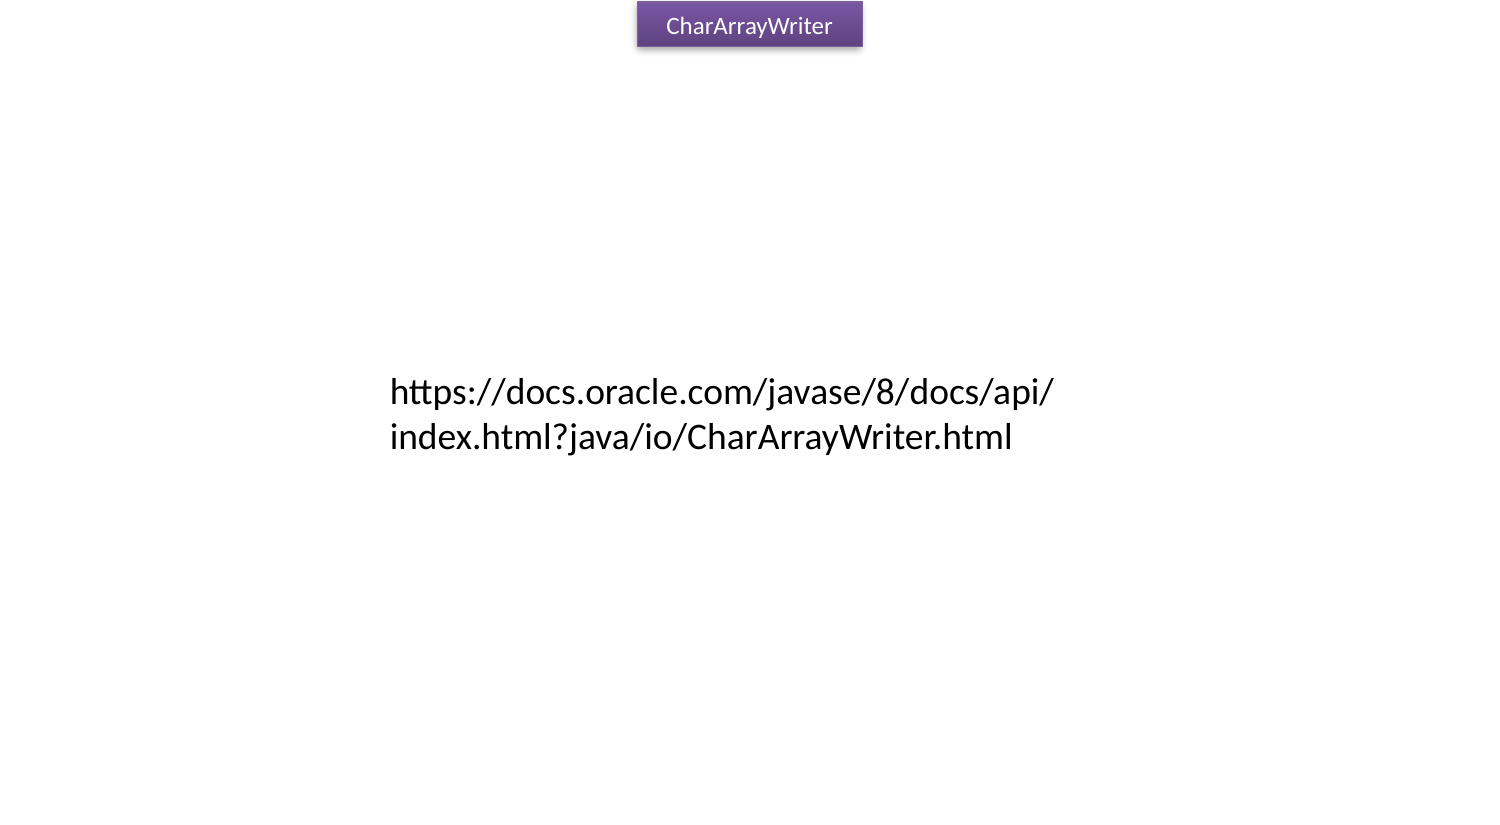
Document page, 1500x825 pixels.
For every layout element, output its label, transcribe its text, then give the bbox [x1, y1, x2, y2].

text_box CharArrayWriter [637, 1, 863, 47]
text_box https://docs.oracle.com/javase/8/docs/api/index.html?java/io/CharArrayWriter.html [374, 359, 1125, 465]
